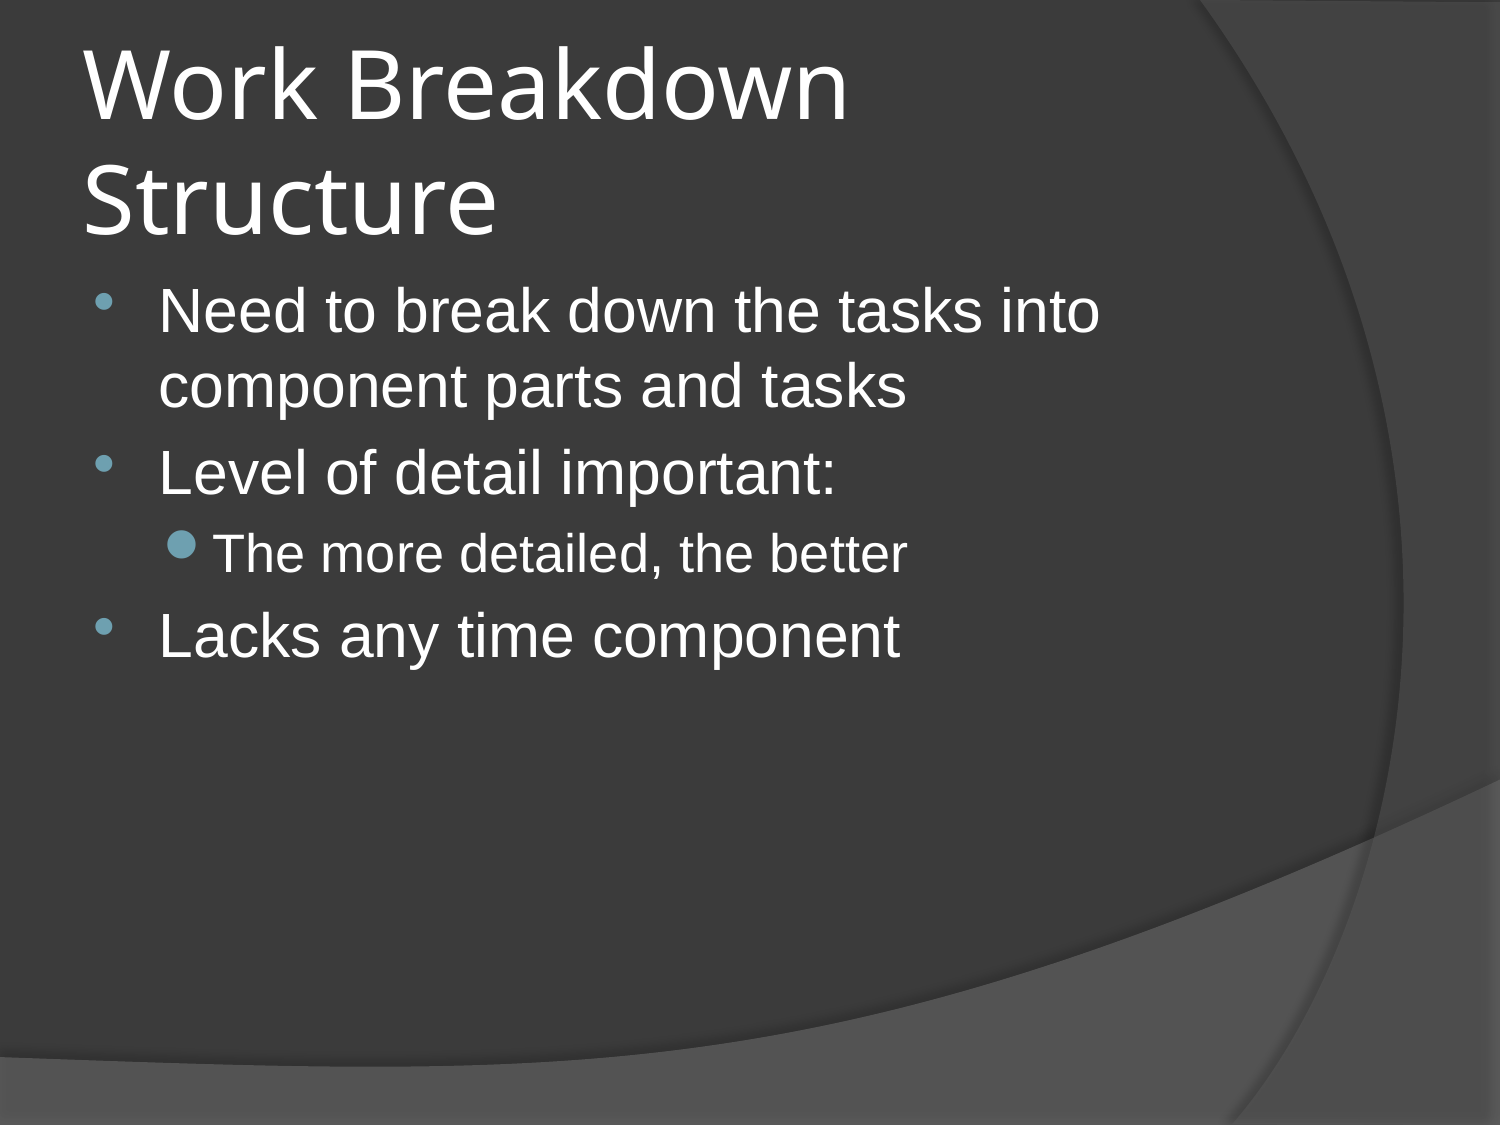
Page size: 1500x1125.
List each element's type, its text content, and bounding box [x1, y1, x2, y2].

list Need to break down the tasks into component parts and tasks Level of detail important: The more detailed, the better Lacks any time component [75, 262, 1300, 1005]
title Work Breakdown Structure [75, 45, 1300, 233]
